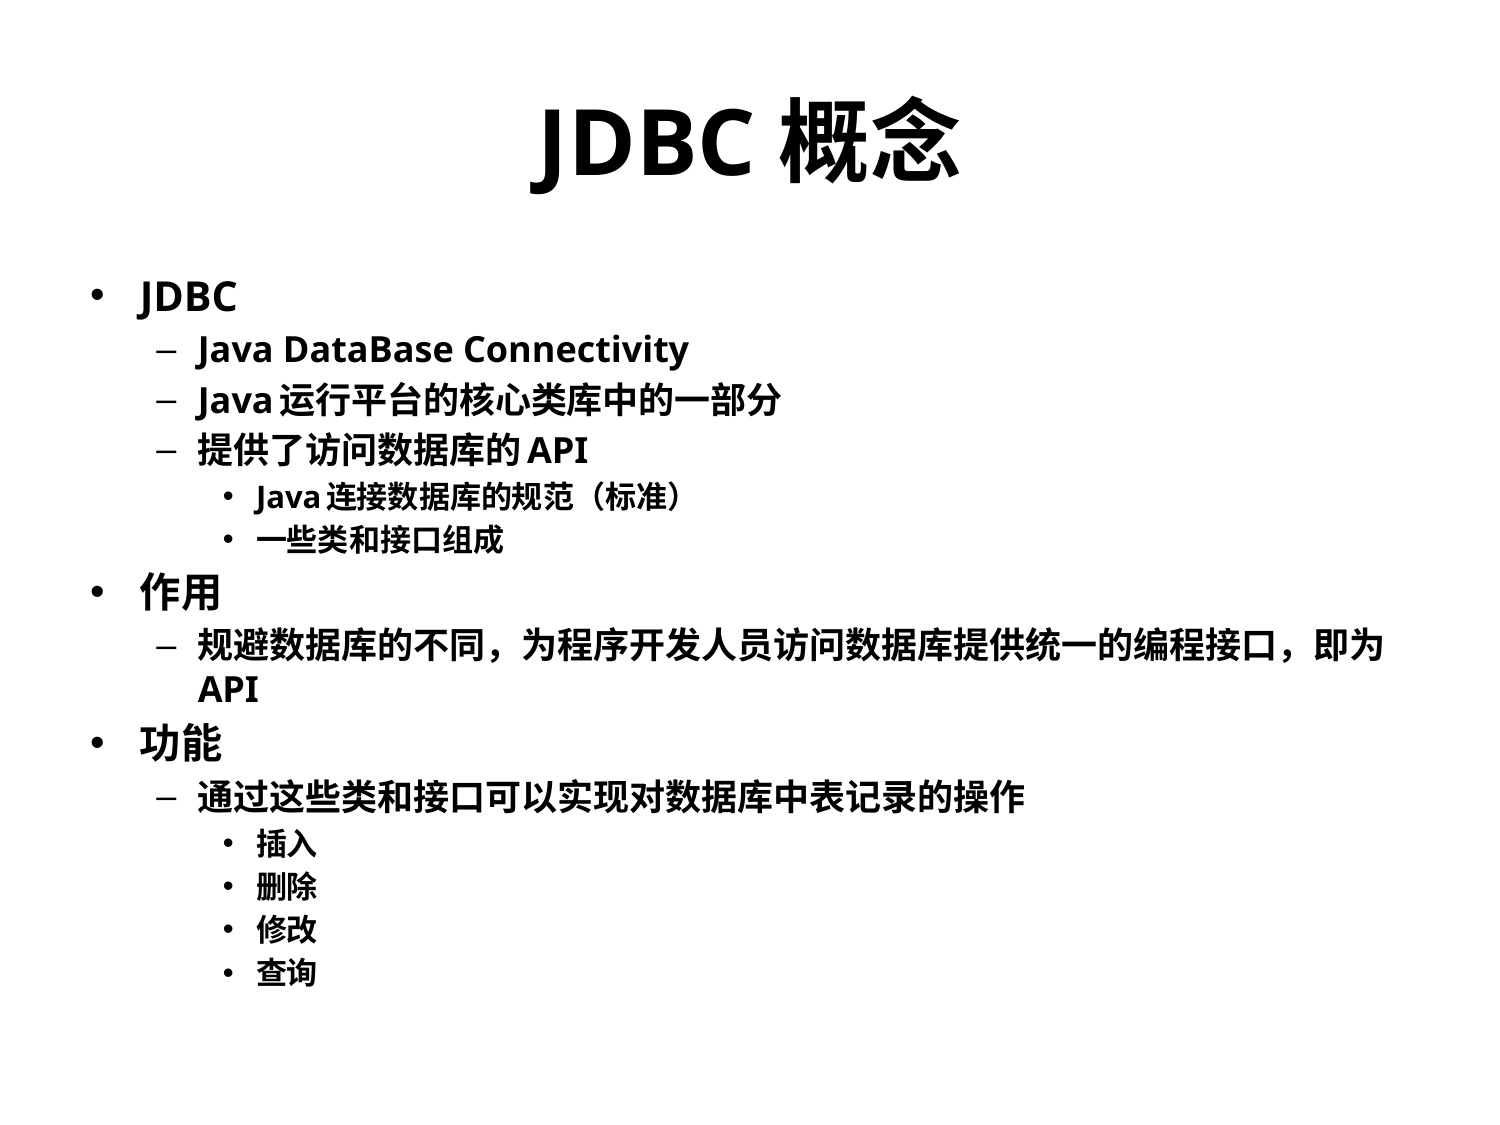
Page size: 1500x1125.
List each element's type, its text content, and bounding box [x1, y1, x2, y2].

title JDBC概念 [75, 45, 1425, 233]
list JDBC Java DataBase Connectivity Java运行平台的核心类库中的一部分 提供了访问数据库的API Java连接数据库的规范（标准） 一些类和接口组成 作用 规避数据库的不同，为程序开发人员访问数据库提供统一的编程接口，即为API 功能 通过这些类和接口可以实现对数据库中表记录的操作 插入 删除 修改 查询 [75, 262, 1425, 1005]
